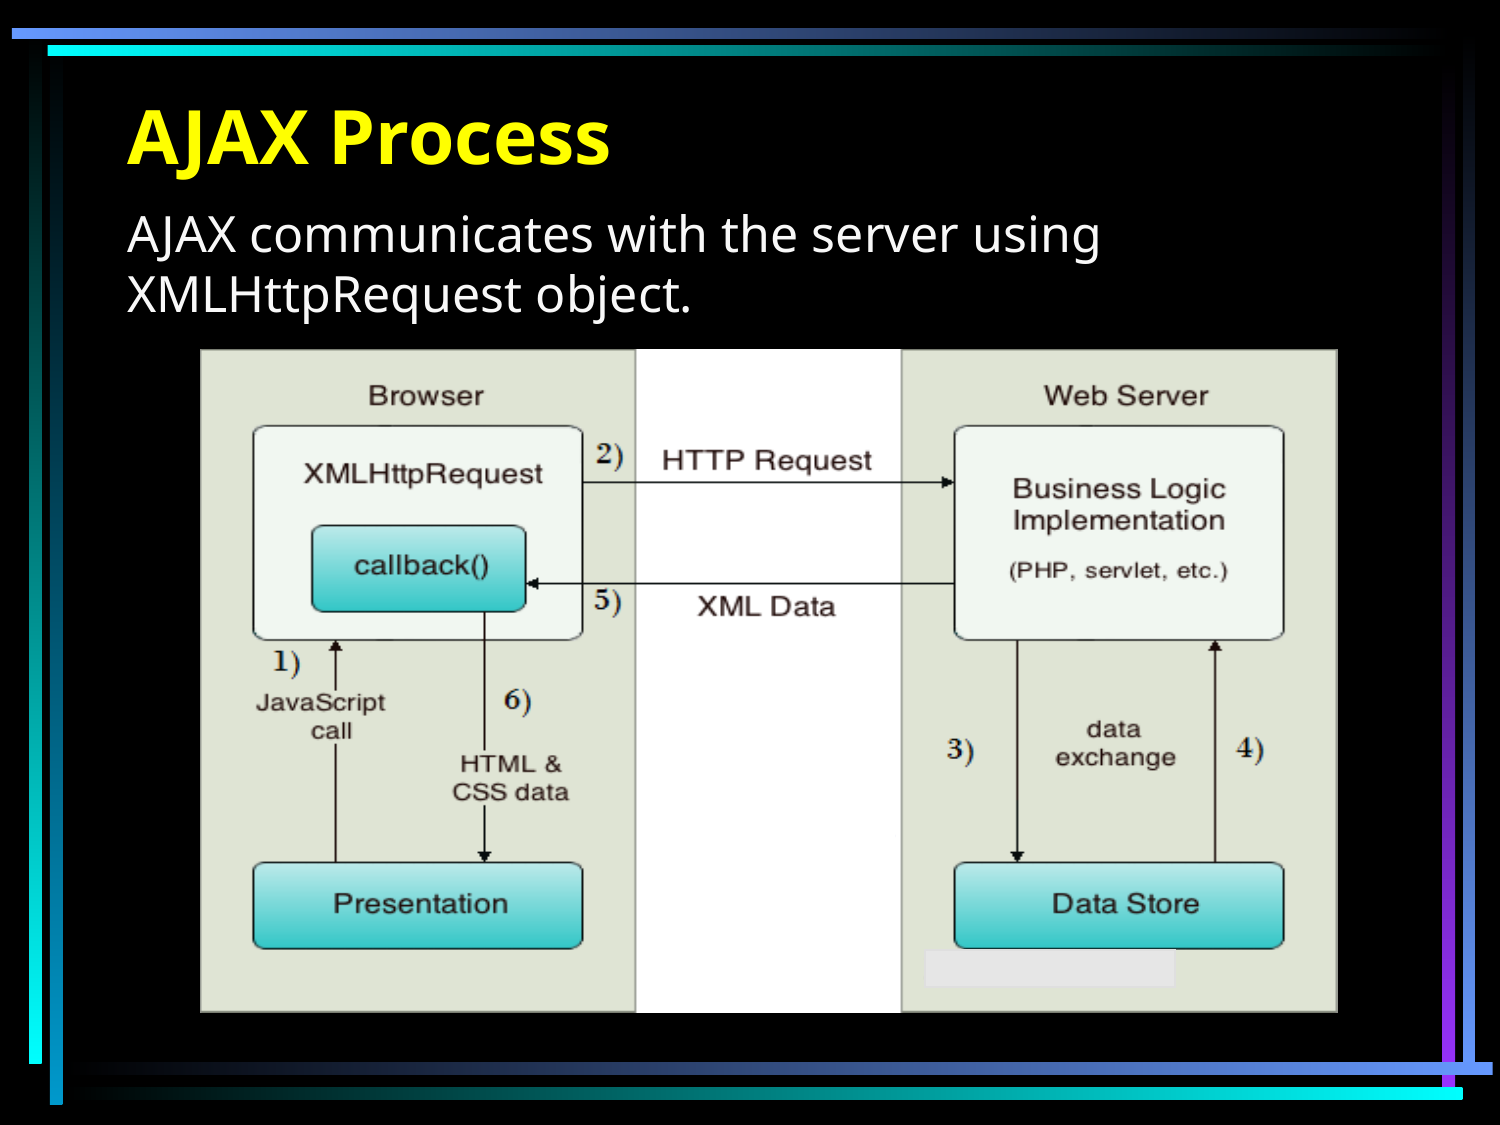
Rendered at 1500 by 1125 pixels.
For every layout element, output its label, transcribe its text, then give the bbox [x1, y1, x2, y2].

text_box AJAX communicates with the server using XMLHttpRequest object. [112, 194, 1489, 330]
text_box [199, 349, 1338, 1013]
title AJAX Process [112, 75, 1388, 188]
